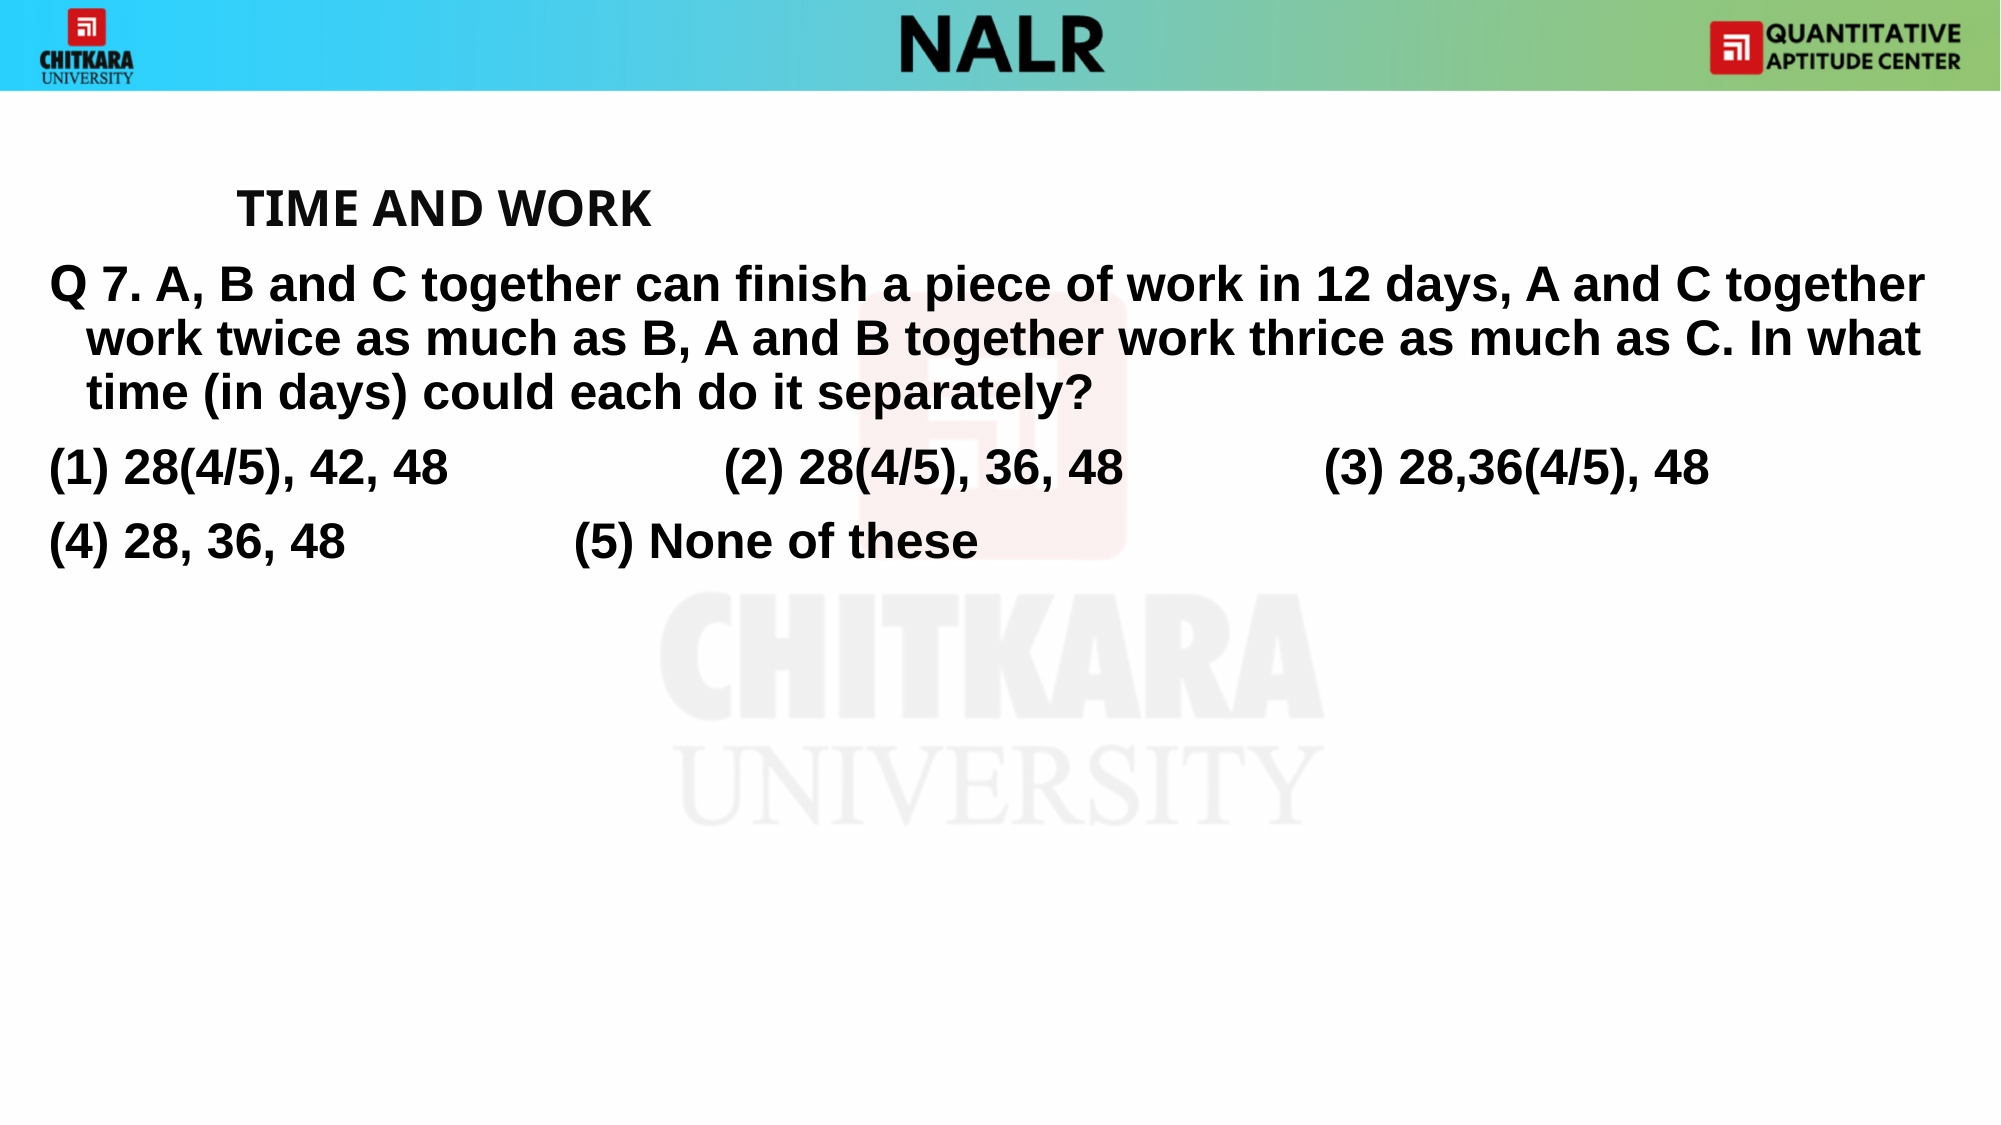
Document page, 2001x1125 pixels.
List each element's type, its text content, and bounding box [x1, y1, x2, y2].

list TIME AND WORK Q 7. A, B and C together can finish a piece of work in 12 days, A and C together work twice as much as B, A and B together work thrice as much as C. In what time (in days) could each do it separately? 28(4/5), 42, 48 (2) 28(4/5), 36, 48 (3) 28,36(4/5), 48 (4) 28, 36, 48 (5) None of these [33, 175, 1959, 1053]
picture [0, 0, 2001, 1125]
title [41, 31, 1959, 142]
